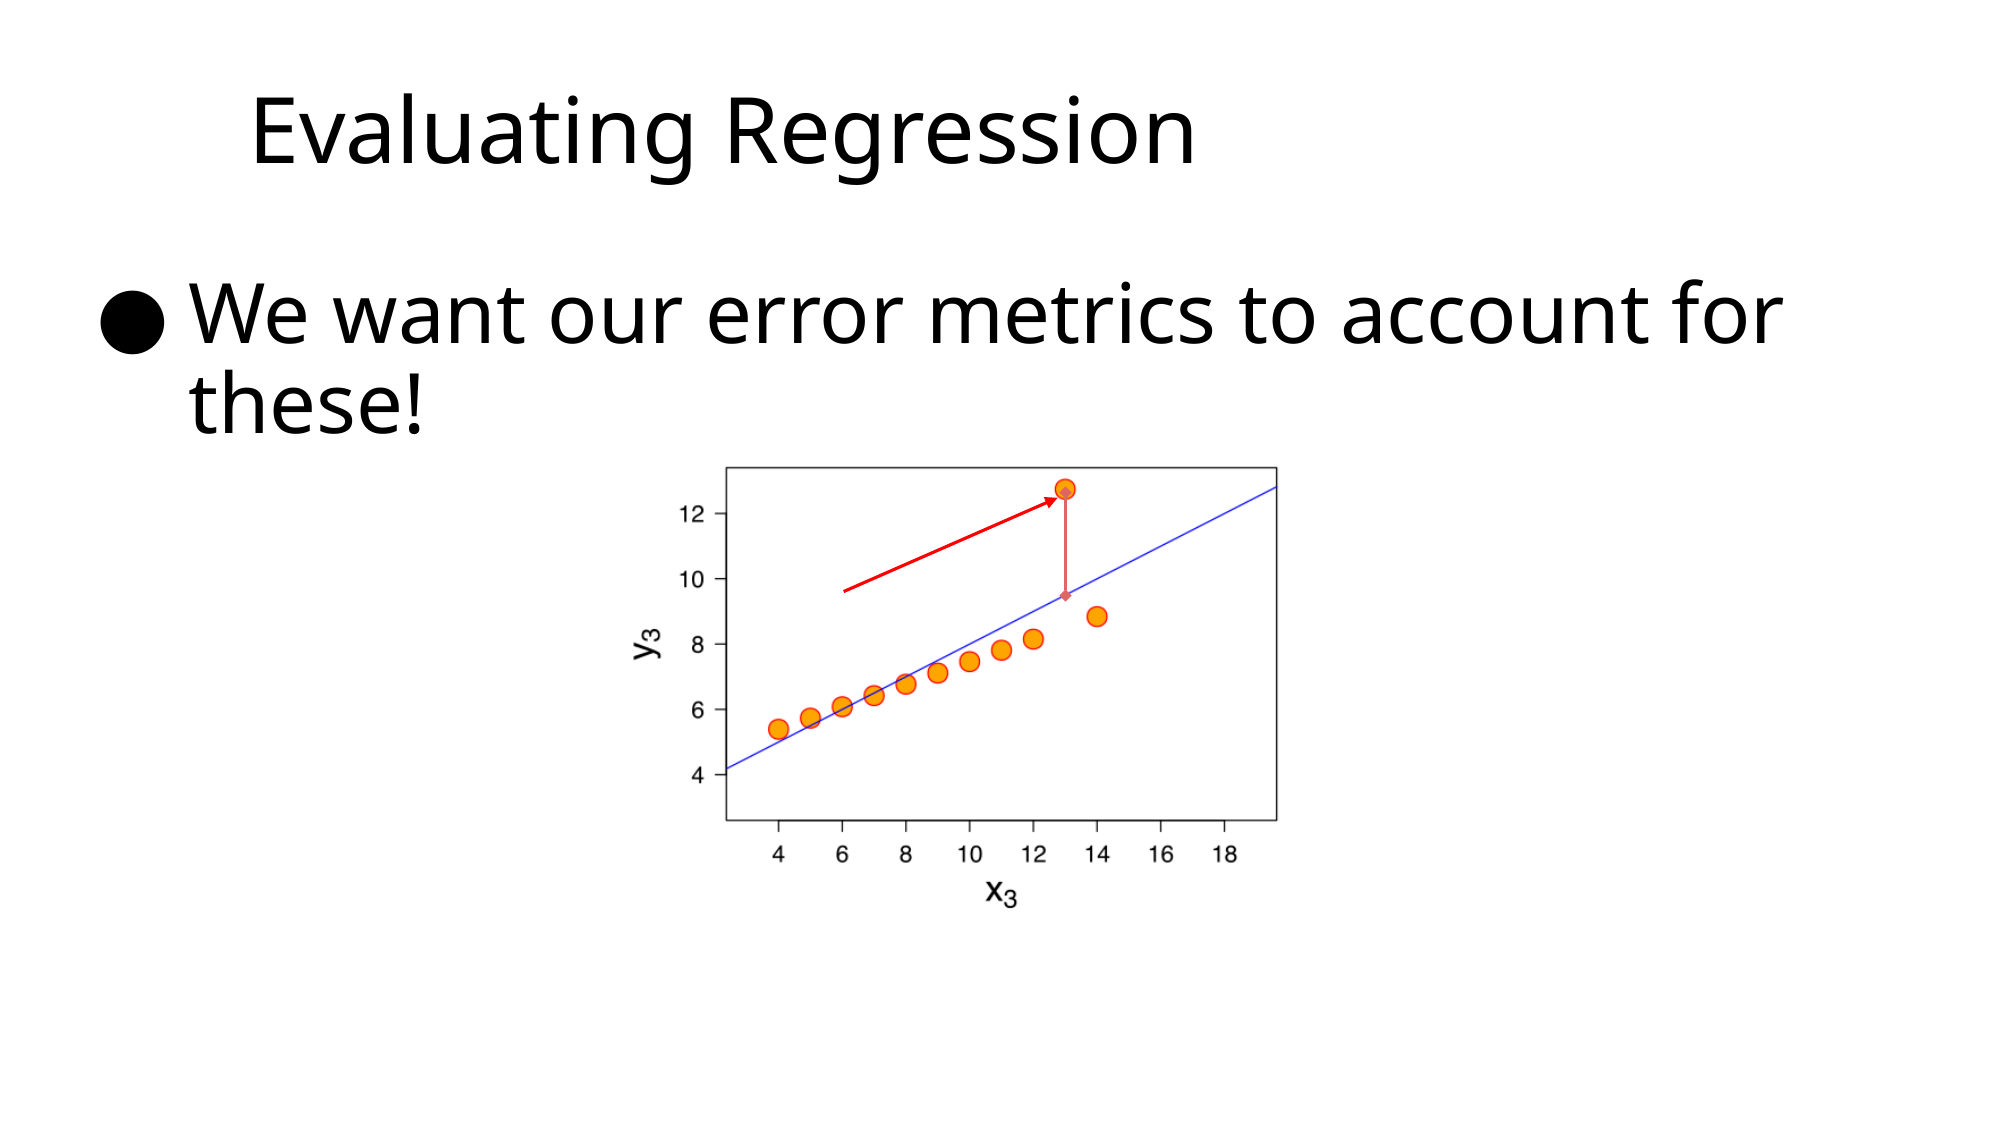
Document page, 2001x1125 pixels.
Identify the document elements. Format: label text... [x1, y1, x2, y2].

picture [605, 447, 1342, 942]
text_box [843, 497, 1059, 592]
title Evaluating Regression [228, 64, 1932, 190]
list We want our error metrics to account for these! [68, 252, 1932, 1000]
